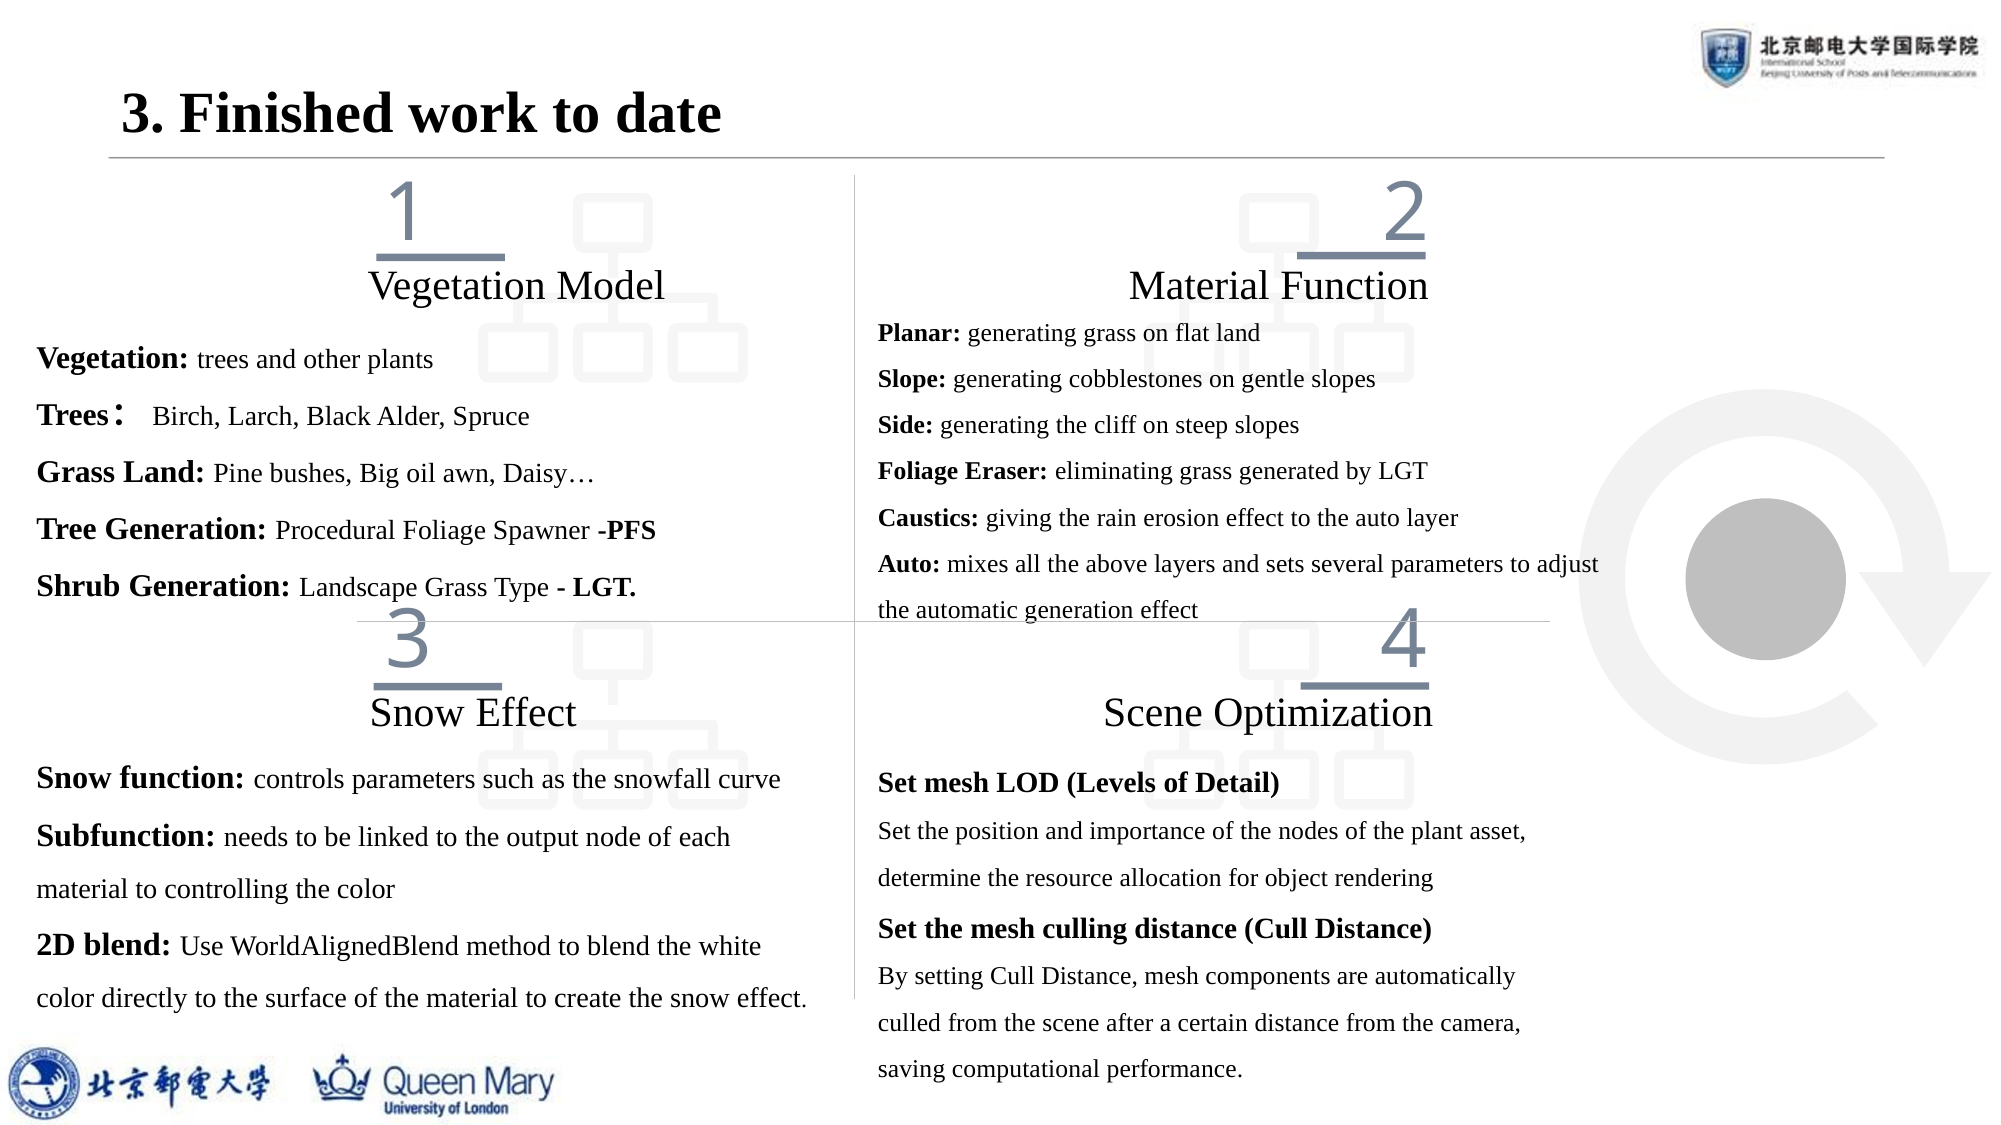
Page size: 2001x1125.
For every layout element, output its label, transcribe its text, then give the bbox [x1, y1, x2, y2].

picture [0, 1023, 562, 1125]
text_box 3. Finished work to date [106, 74, 1887, 142]
picture [1683, 0, 1999, 102]
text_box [21, 142, 1992, 1069]
text_box Set mesh LOD (Levels of Detail) Set the position and importance of the nodes of the plant asset, determine the resource allocation for object rendering Set the mesh culling distance (Cull Distance) By setting Cull Distance, mesh components are automatically culled from the scene after a certain distance from the camera, saving computational performance. [863, 1069, 1588, 1096]
